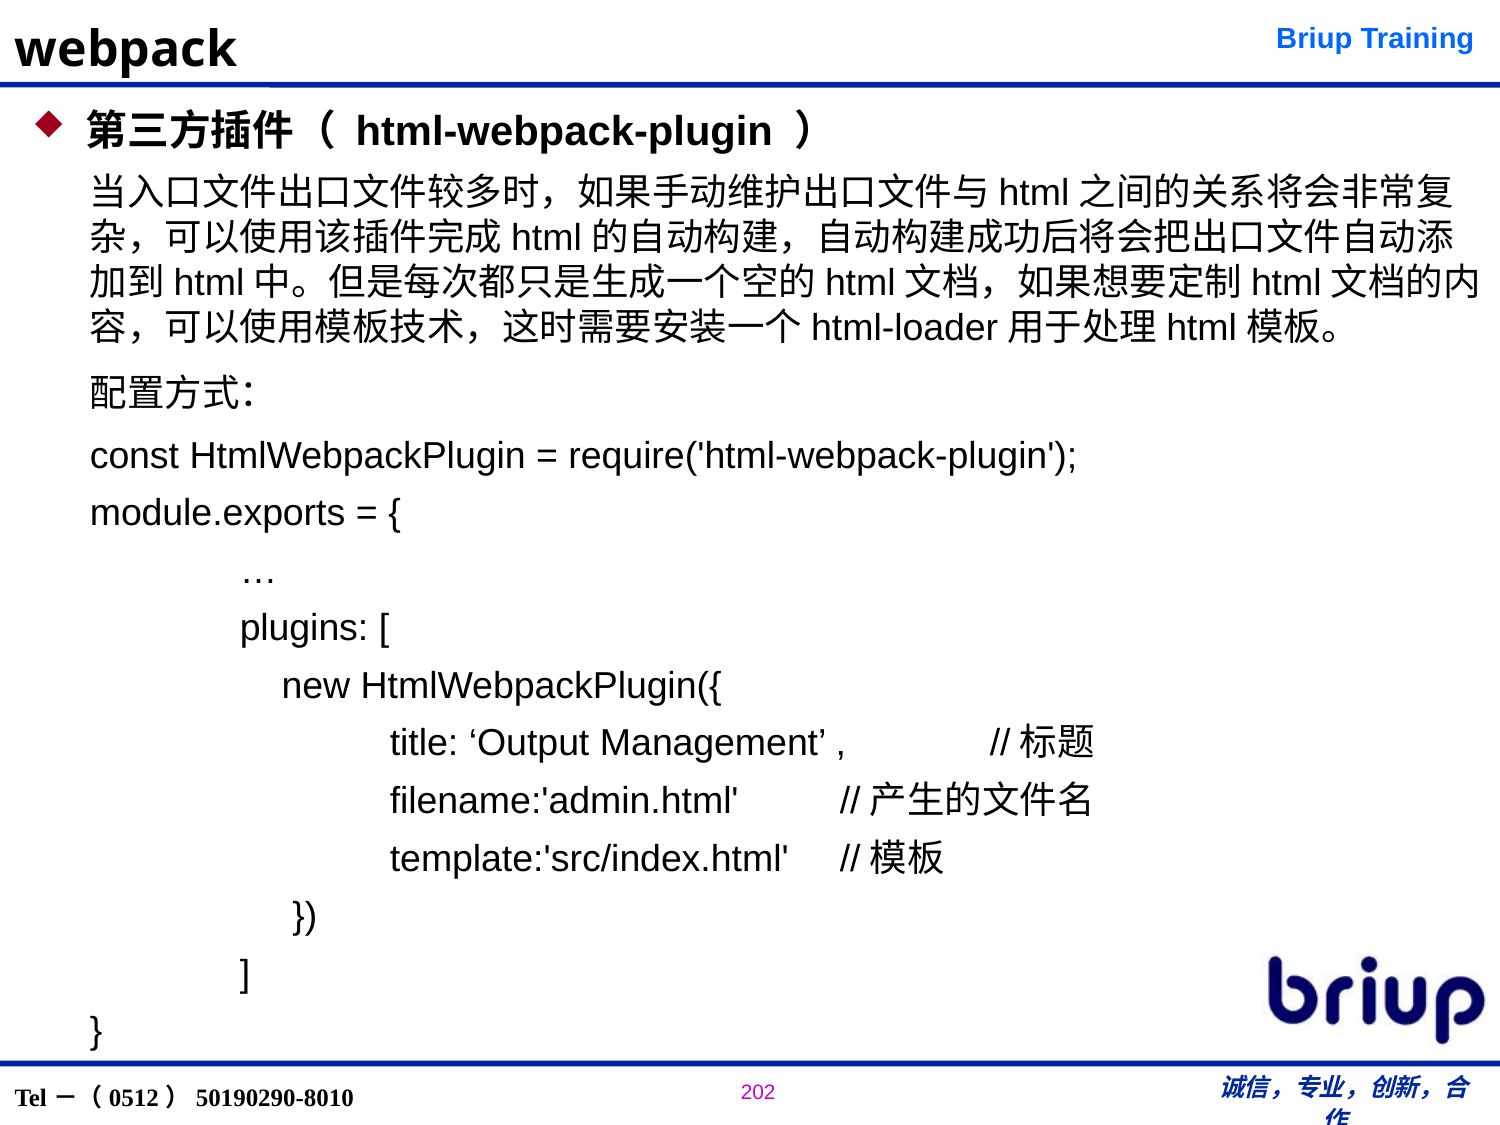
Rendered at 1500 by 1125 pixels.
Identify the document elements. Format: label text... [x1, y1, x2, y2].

title webpack [0, 0, 1251, 85]
list 第三方插件（ html-webpack-plugin ） 当入口文件出口文件较多时，如果手动维护出口文件与html之间的关系将会非常复杂，可以使用该插件完成html的自动构建，自动构建成功后将会把出口文件自动添加到html中。但是每次都只是生成一个空的html文档，如果想要定制html文档的内容，可以使用模板技术，这时需要安装一个html-loader用于处理html模板。 配置方式： const HtmlWebpackPlugin = require('html-webpack-plugin'); module.exports = { … plugins: [ new HtmlWebpackPlugin({ title: ‘Output Management’ , //标题 filename:'admin.html' //产生的文件名 template:'src/index.html' //模板 }) ] } [0, 96, 1500, 1051]
